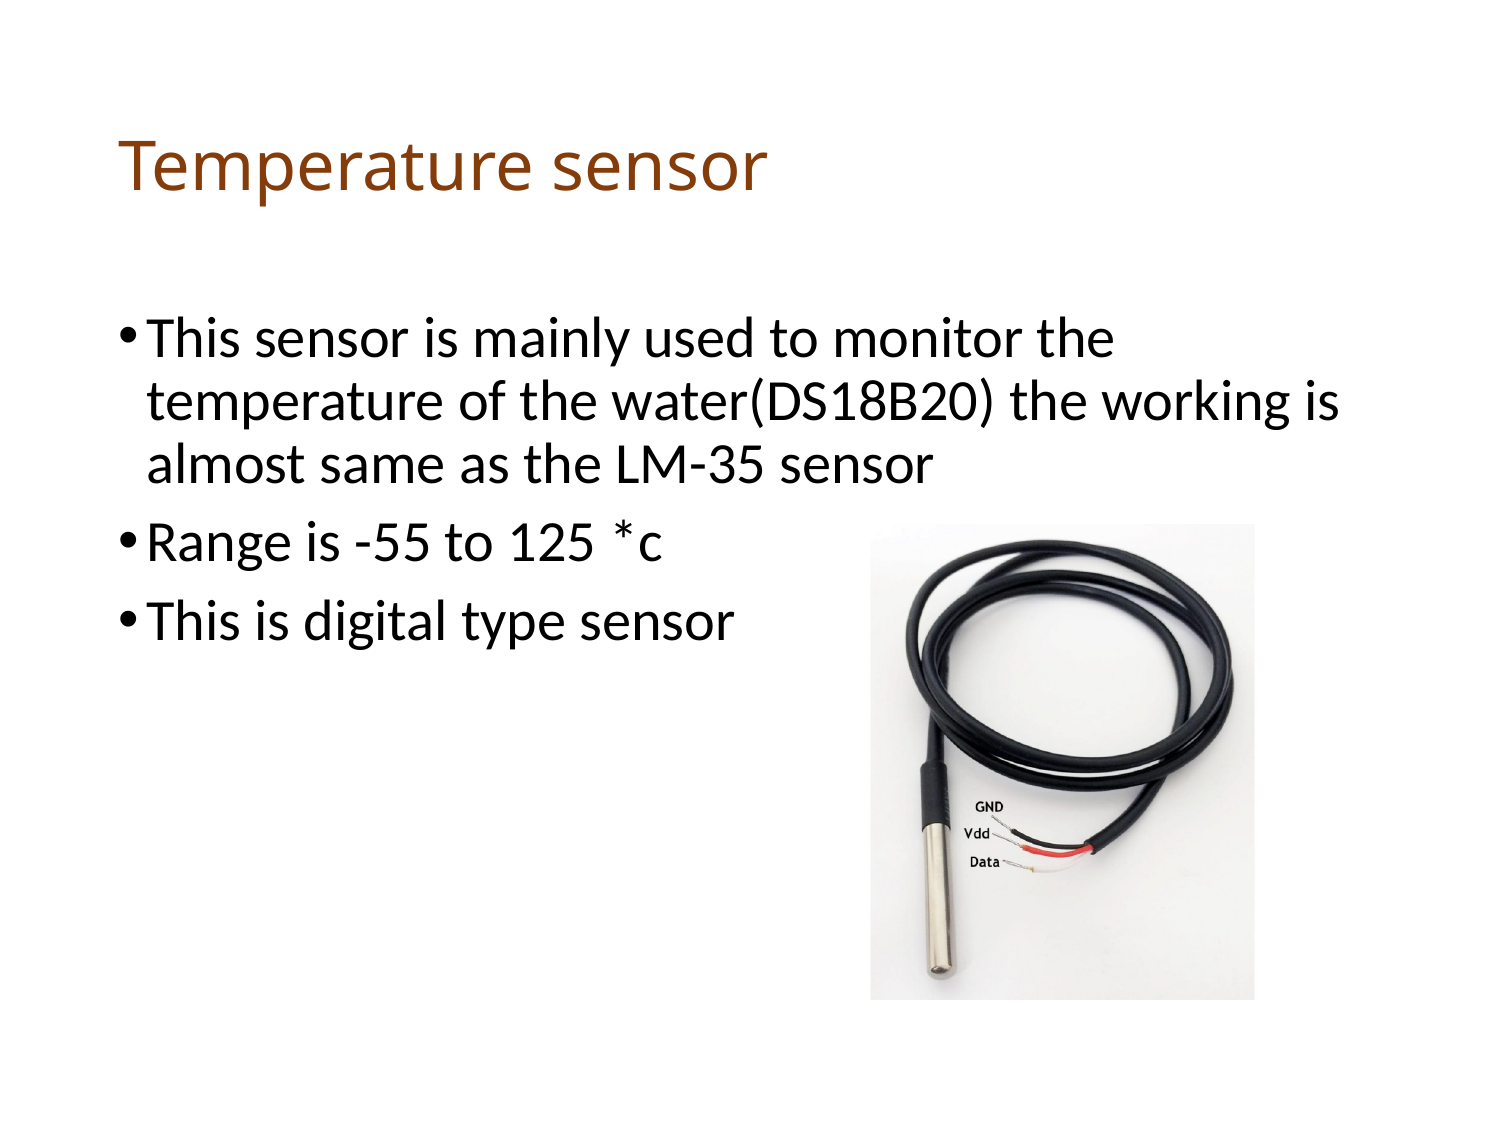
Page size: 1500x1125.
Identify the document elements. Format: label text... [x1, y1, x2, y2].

list This sensor is mainly used to monitor the temperature of the water(DS18B20) the working is almost same as the LM-35 sensor Range is -55 to 125 *c This is digital type sensor [103, 299, 1397, 1014]
title Temperature sensor [103, 59, 1397, 278]
picture [824, 524, 1300, 1000]
